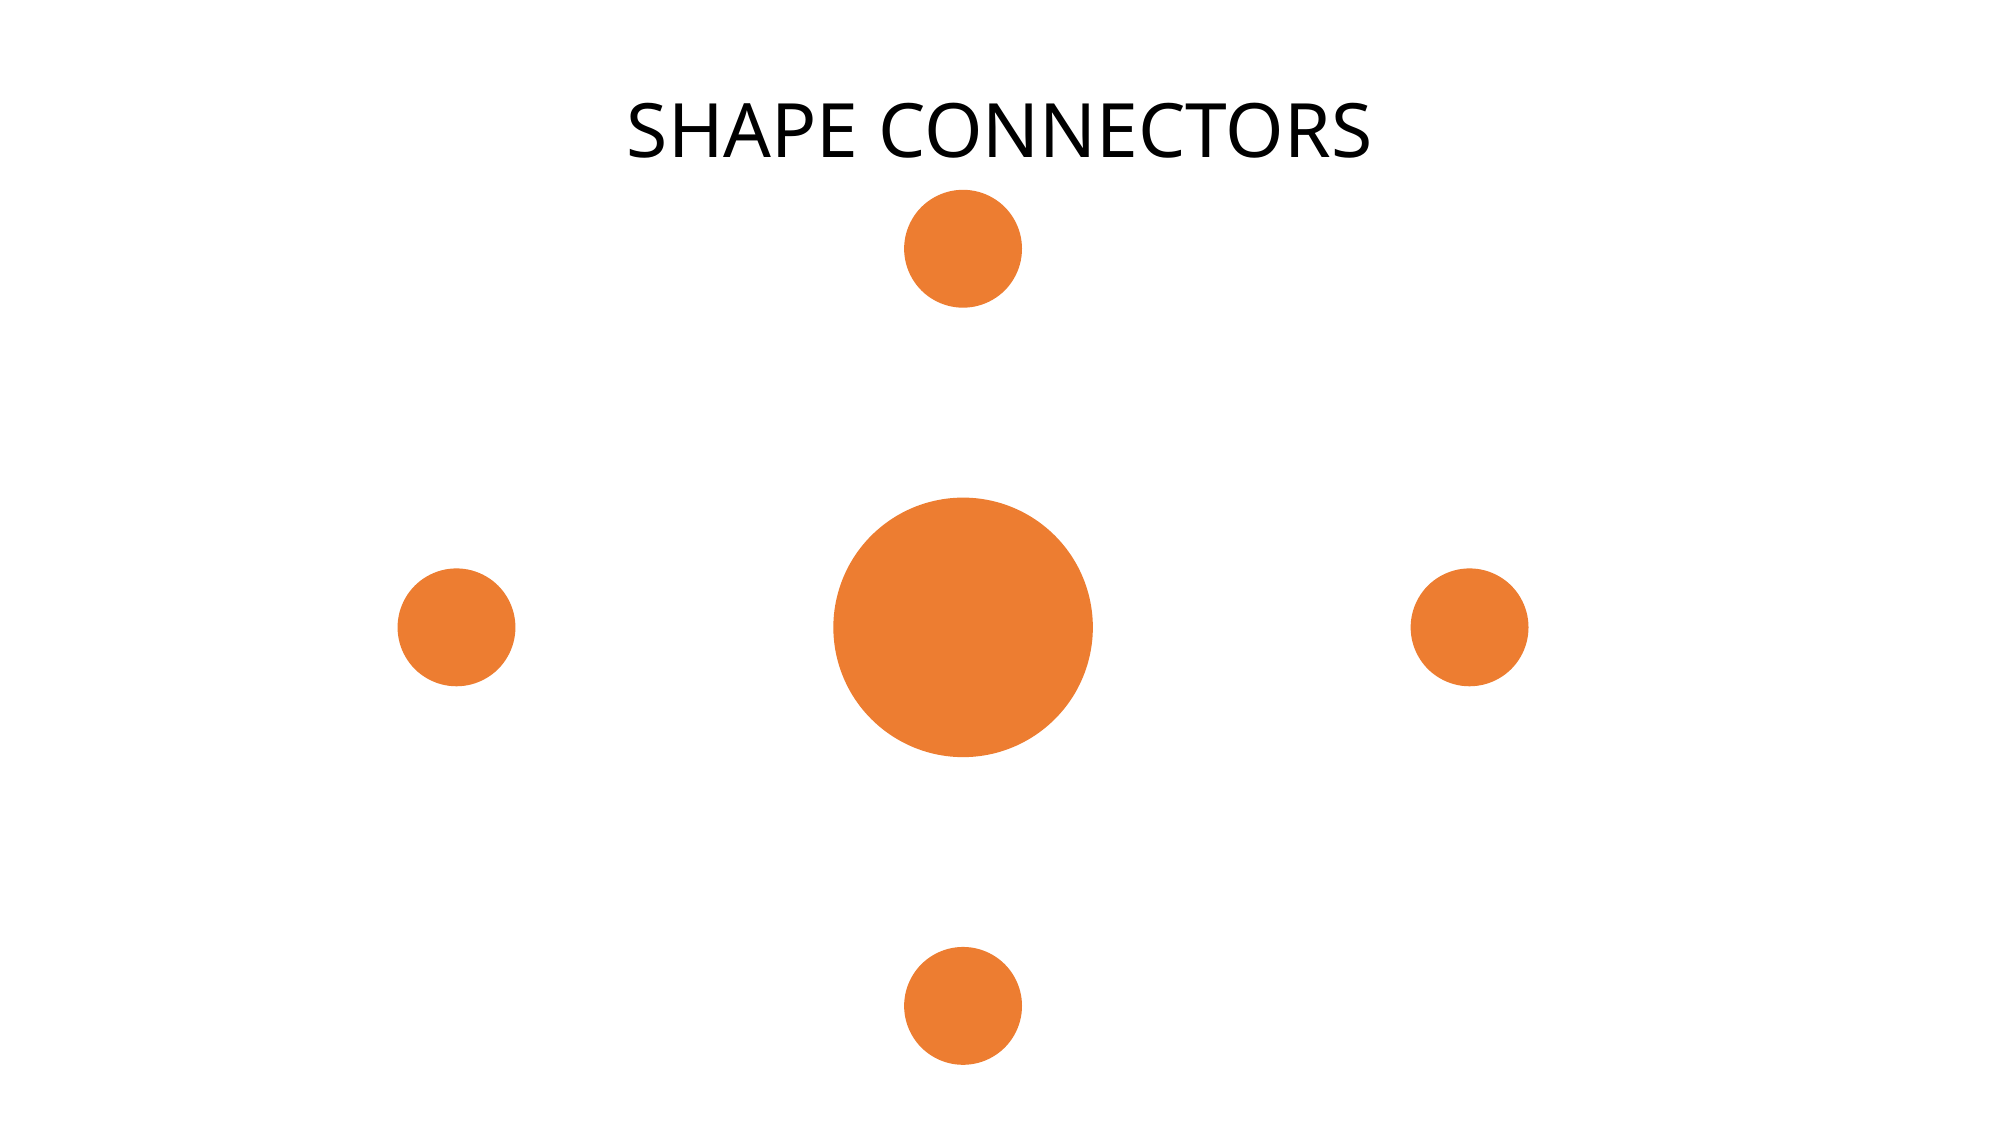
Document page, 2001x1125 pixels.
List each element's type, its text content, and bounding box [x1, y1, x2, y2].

text_box [832, 496, 1094, 759]
text_box SHAPE CONNECTORS [612, 74, 1388, 180]
text_box [903, 188, 1024, 309]
text_box [396, 567, 517, 688]
text_box [903, 945, 1024, 1066]
text_box [1409, 567, 1530, 688]
